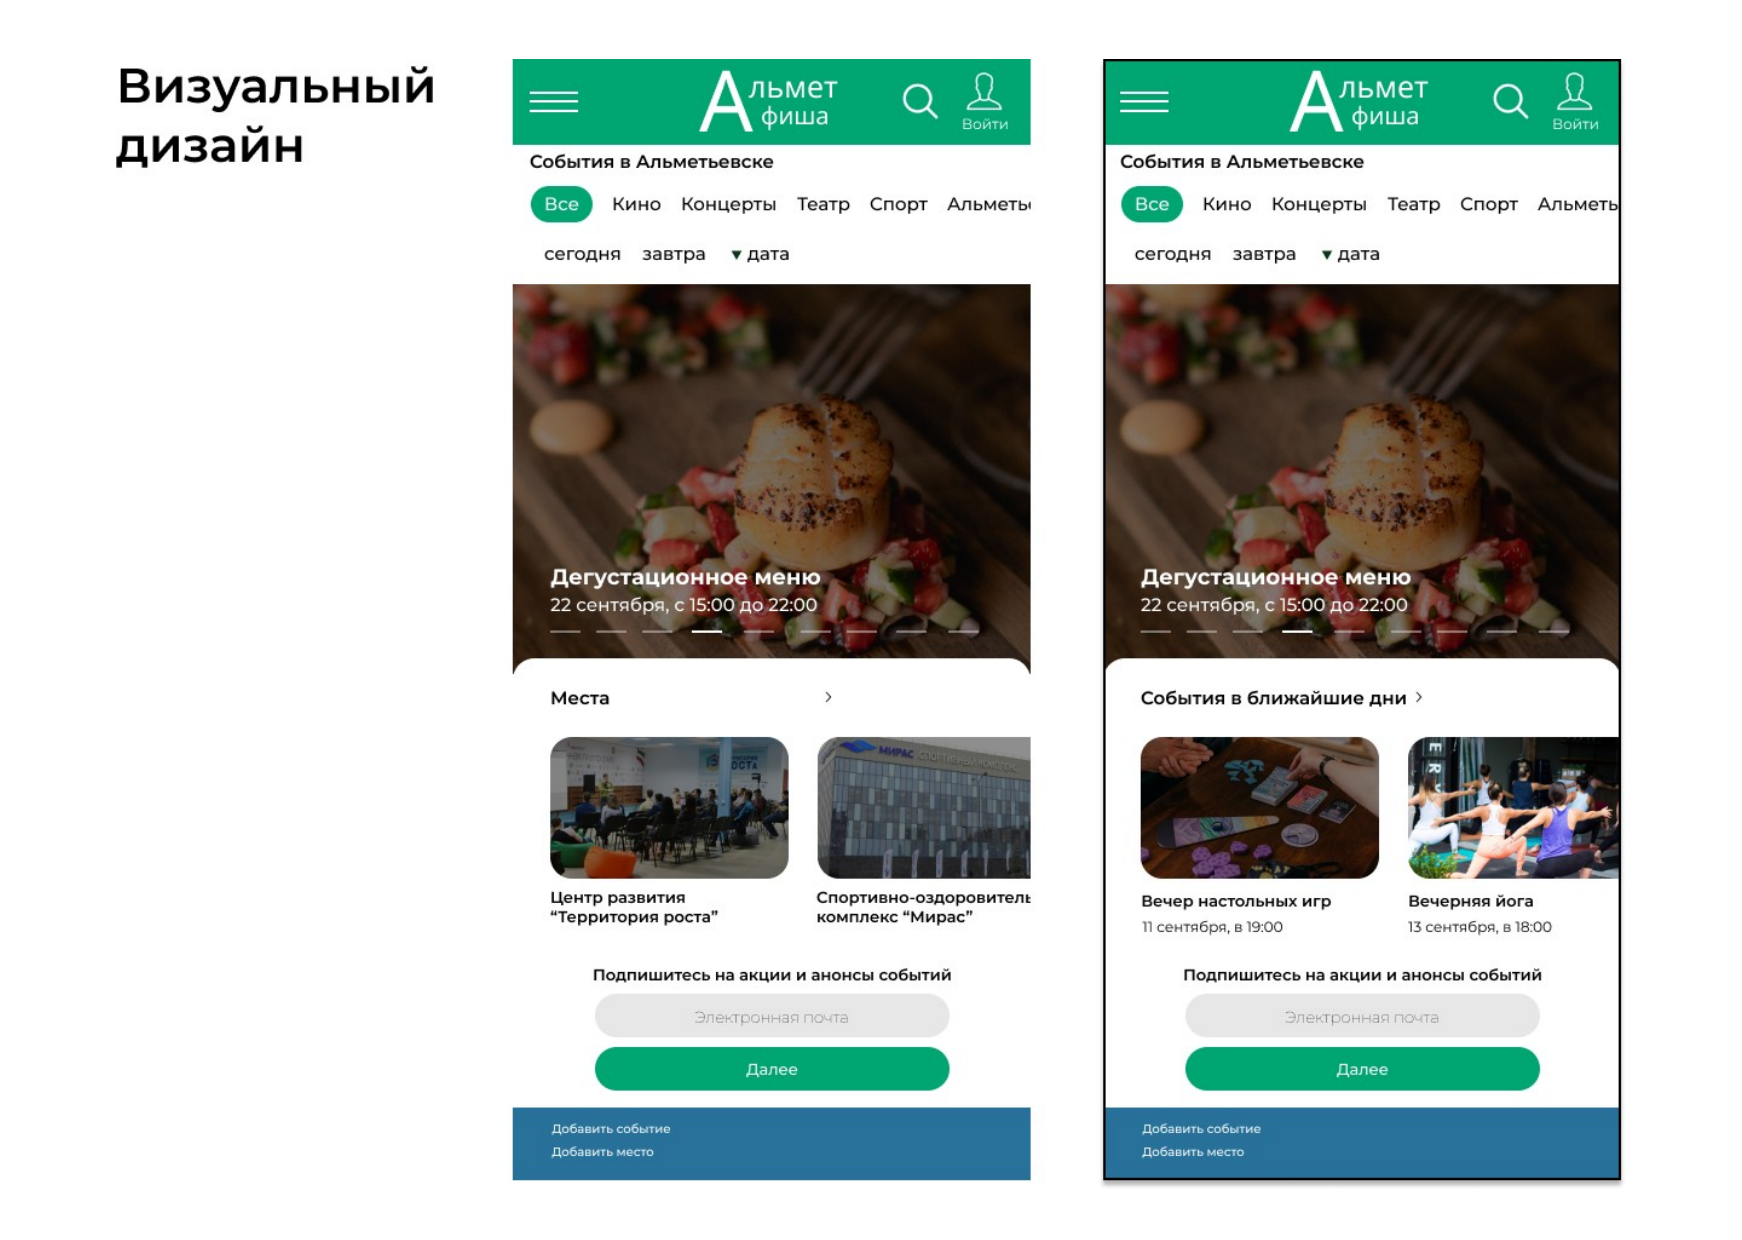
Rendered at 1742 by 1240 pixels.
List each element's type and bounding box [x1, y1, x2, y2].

picture [115, 58, 1626, 1190]
